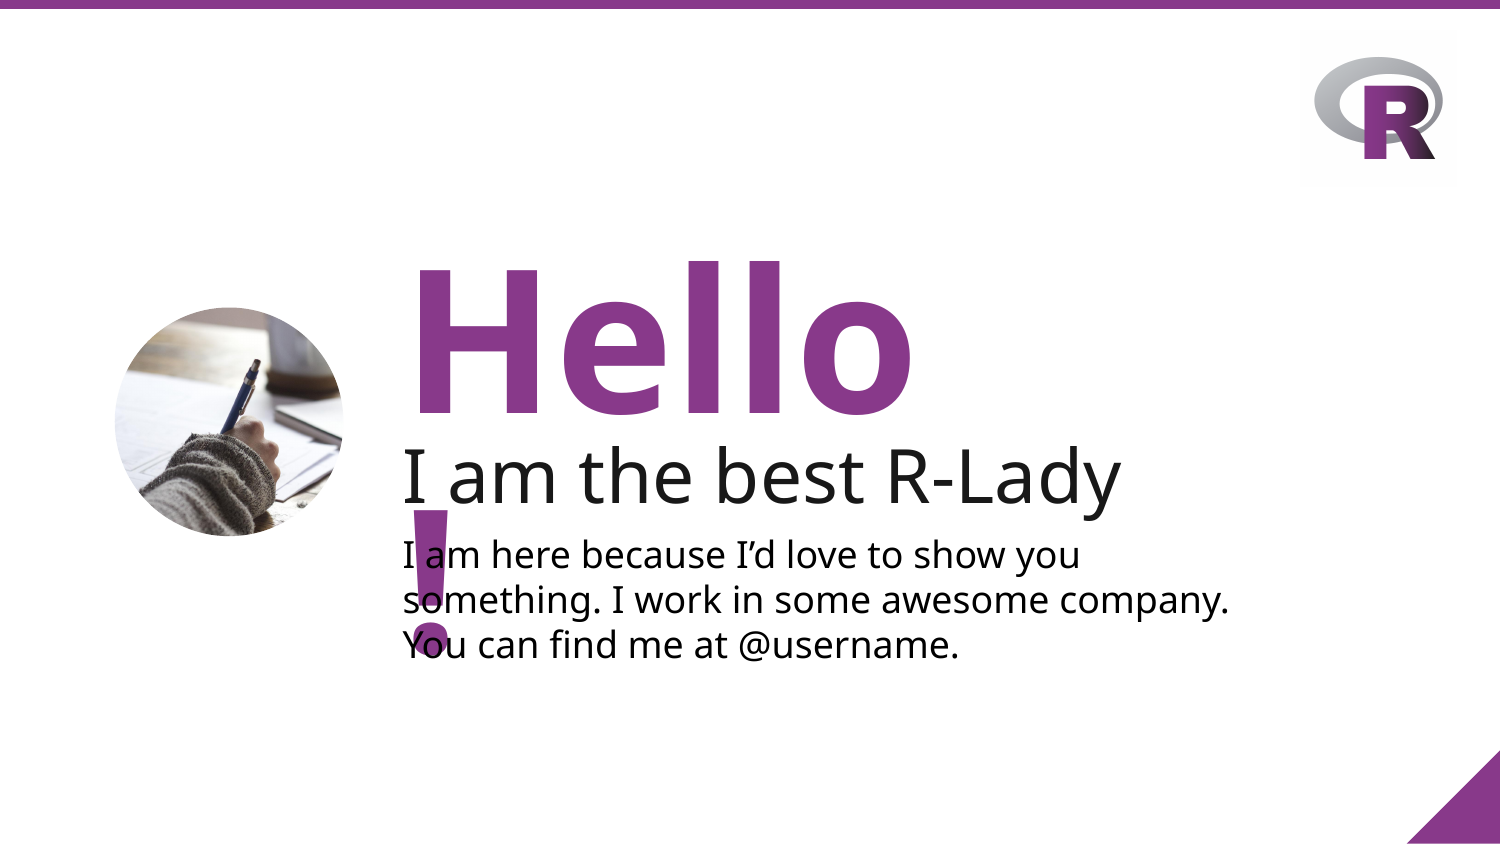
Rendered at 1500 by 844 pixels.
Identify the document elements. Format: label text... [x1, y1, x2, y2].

title Hello! [387, 198, 989, 389]
subtitle I am the best R-Lady I am here because I’d love to show you something. I work in some awesome company. You can find me at @username. [387, 413, 1274, 782]
picture [114, 307, 344, 537]
picture [1300, 30, 1457, 187]
